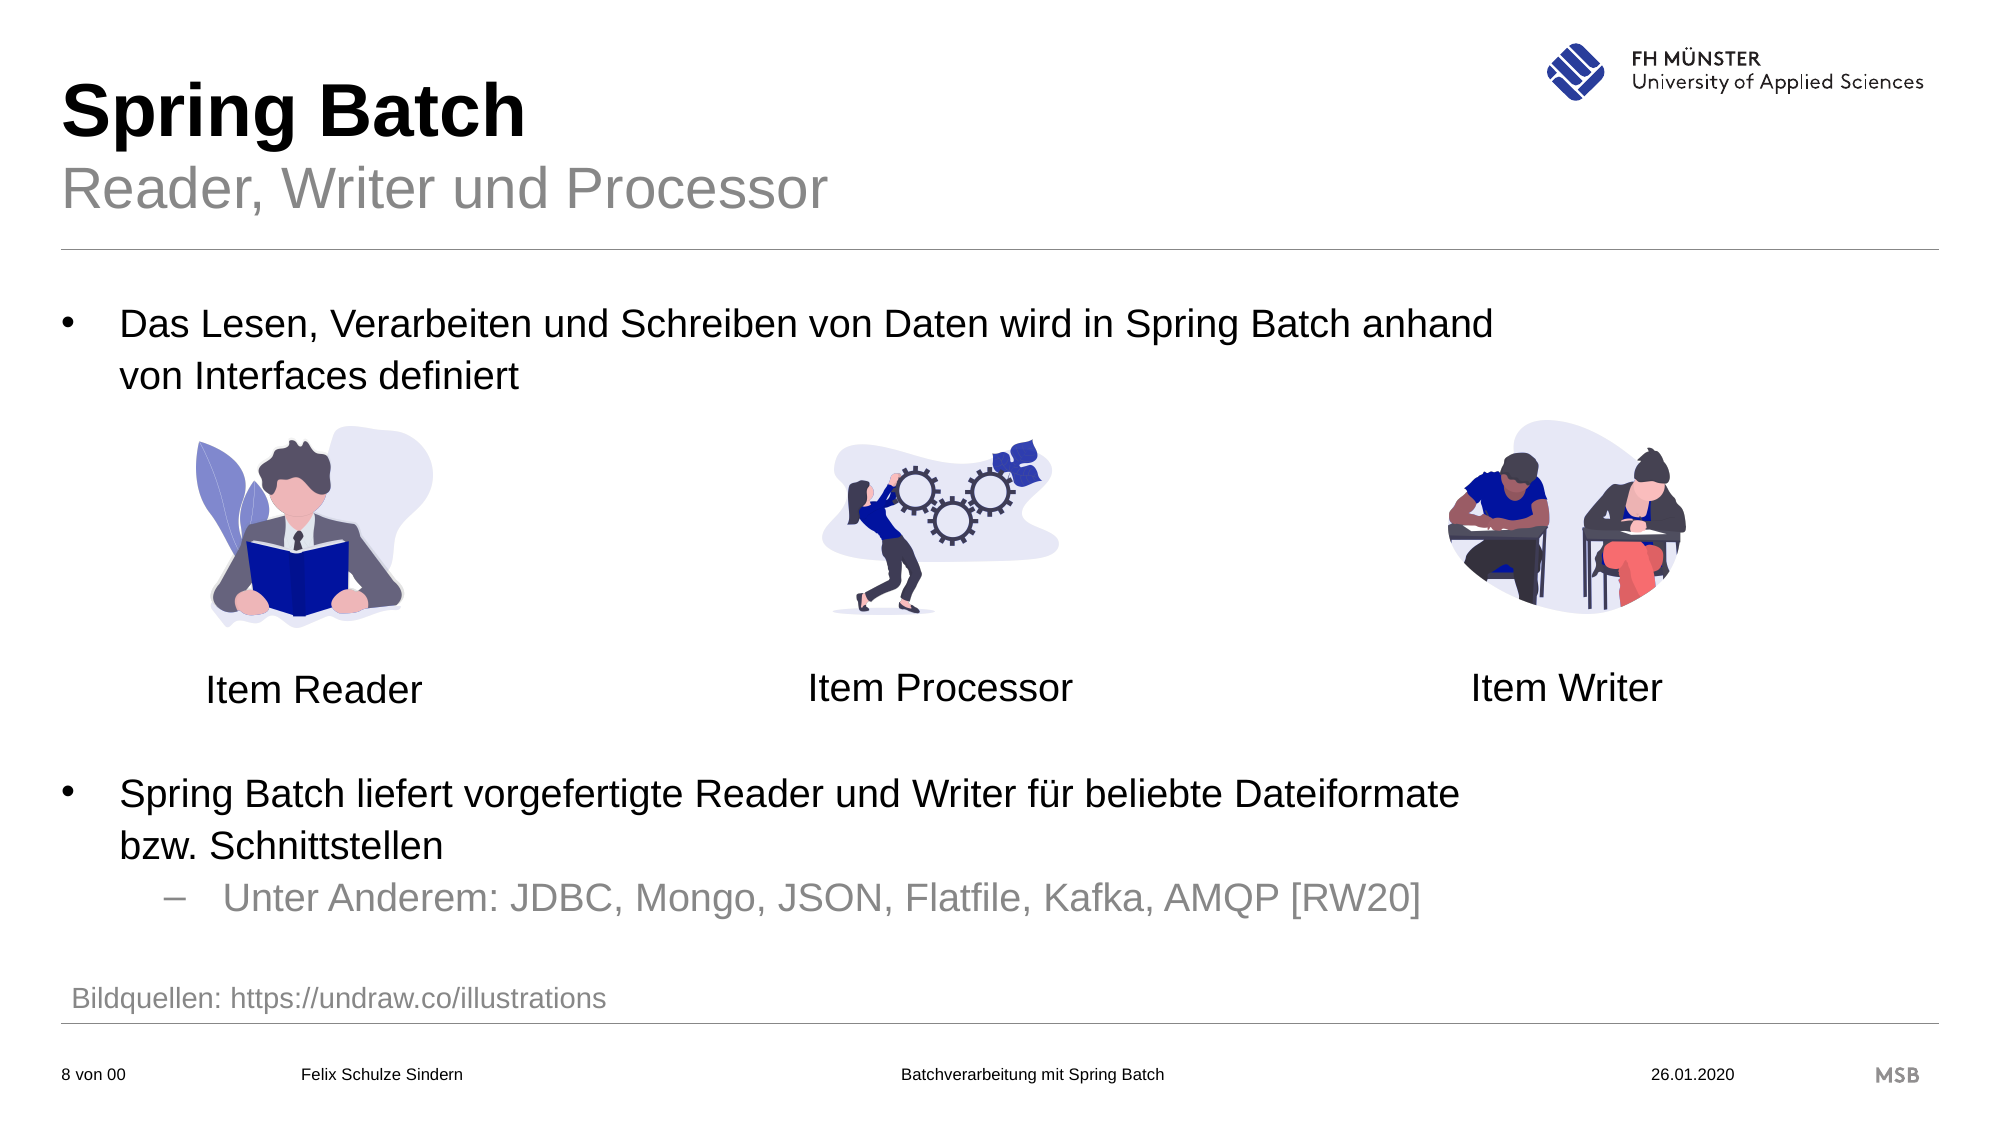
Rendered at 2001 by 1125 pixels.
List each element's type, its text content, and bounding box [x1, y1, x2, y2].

text_box Item Reader [107, 652, 521, 720]
list Reader, Writer und Processor [60, 143, 1508, 226]
text_box Bildquellen: https://undraw.co/illustrations [56, 968, 1934, 1022]
text_box Item Processor [733, 649, 1148, 717]
footer Felix Schulze Sindern Batchverarbeitung mit Spring Batch 26.01.2020 [301, 1035, 1838, 1085]
text_box Item Writer [1360, 649, 1774, 717]
title Spring Batch [60, 61, 1509, 155]
picture [196, 426, 433, 628]
picture [822, 439, 1059, 615]
list Das Lesen, Verarbeiten und Schreiben von Daten wird in Spring Batch anhand von Interfaces definiert Spring Batch liefert vorgefertigte Reader und Writer für beliebte Dateiformate bzw. Schnittstellen Unter Anderem: JDBC, Mongo, JSON, Flatfile, Kafka, AMQP [RW20] [60, 292, 1509, 953]
picture [1448, 420, 1686, 614]
